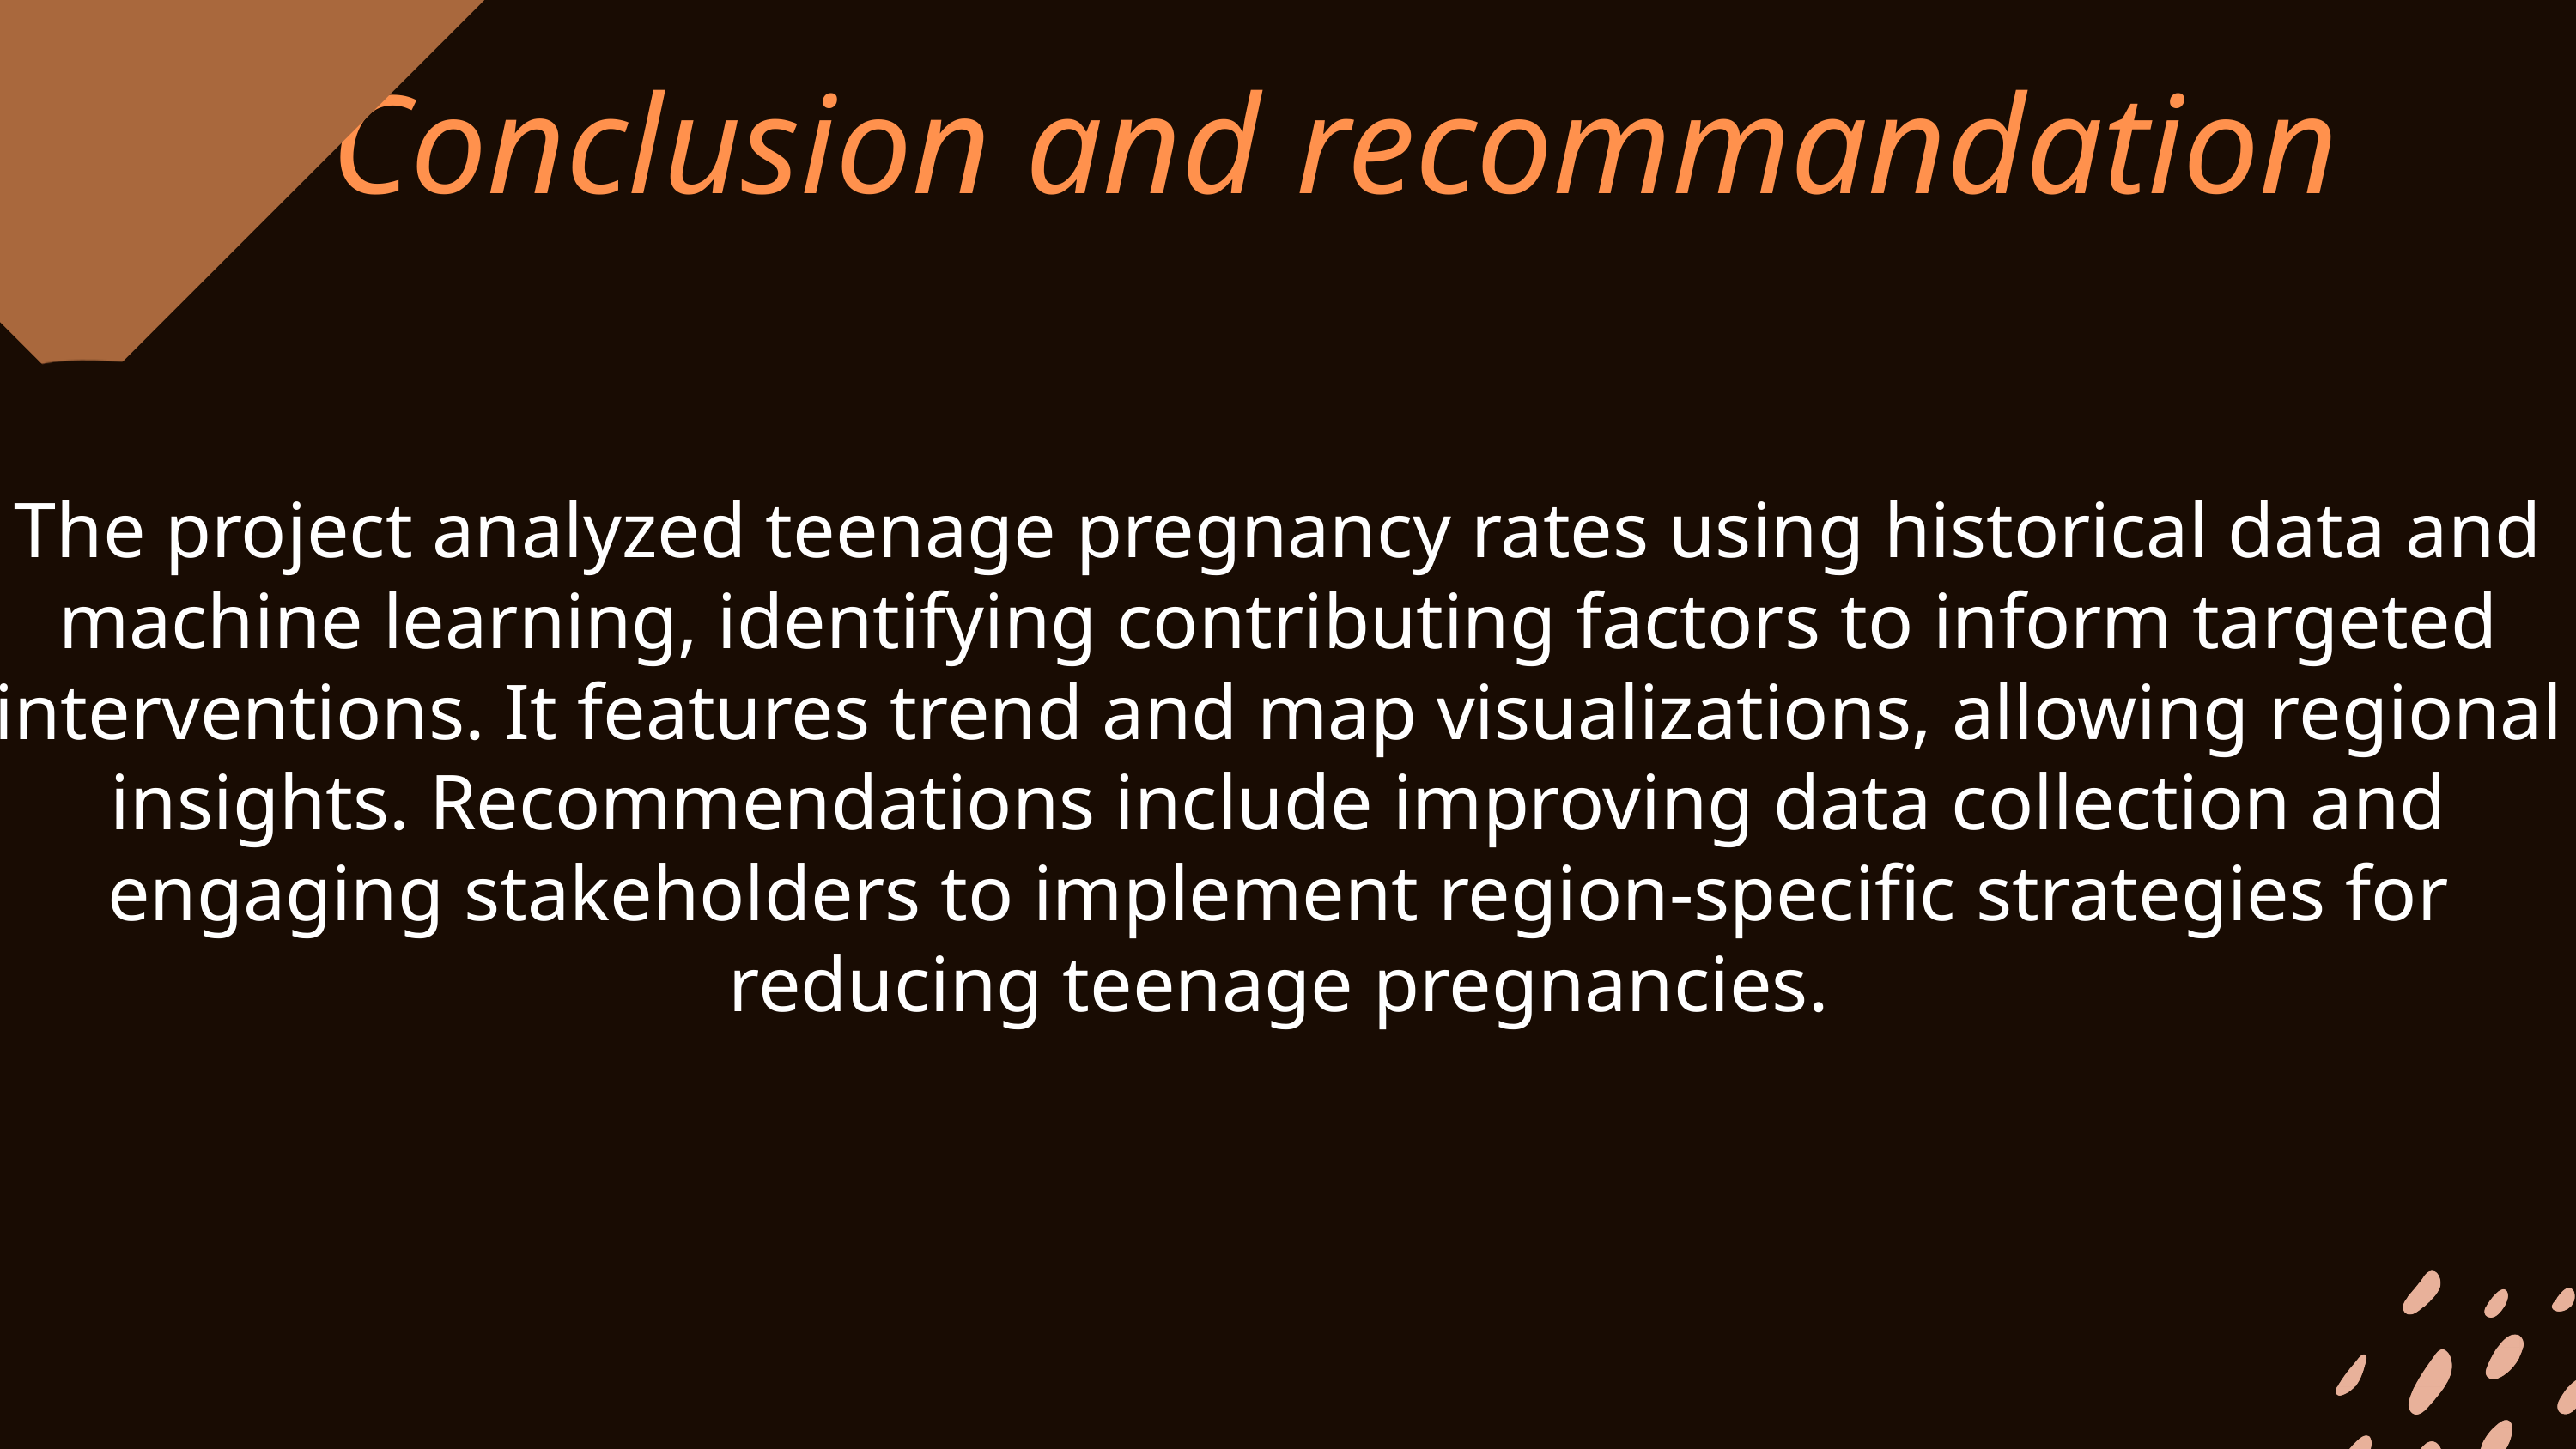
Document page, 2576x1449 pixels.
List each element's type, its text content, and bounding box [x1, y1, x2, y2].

text_box [0, 0, 485, 403]
text_box Conclusion and recommandation [331, 78, 2464, 221]
text_box The project analyzed teenage pregnancy rates using historical data and machine learning, identifying contributing factors to inform targeted interventions. It features trend and map visualizations, allowing regional insights. Recommendations include improving data collection and engaging stakeholders to implement region-specific strategies for reducing teenage pregnancies. [0, 482, 2576, 1449]
